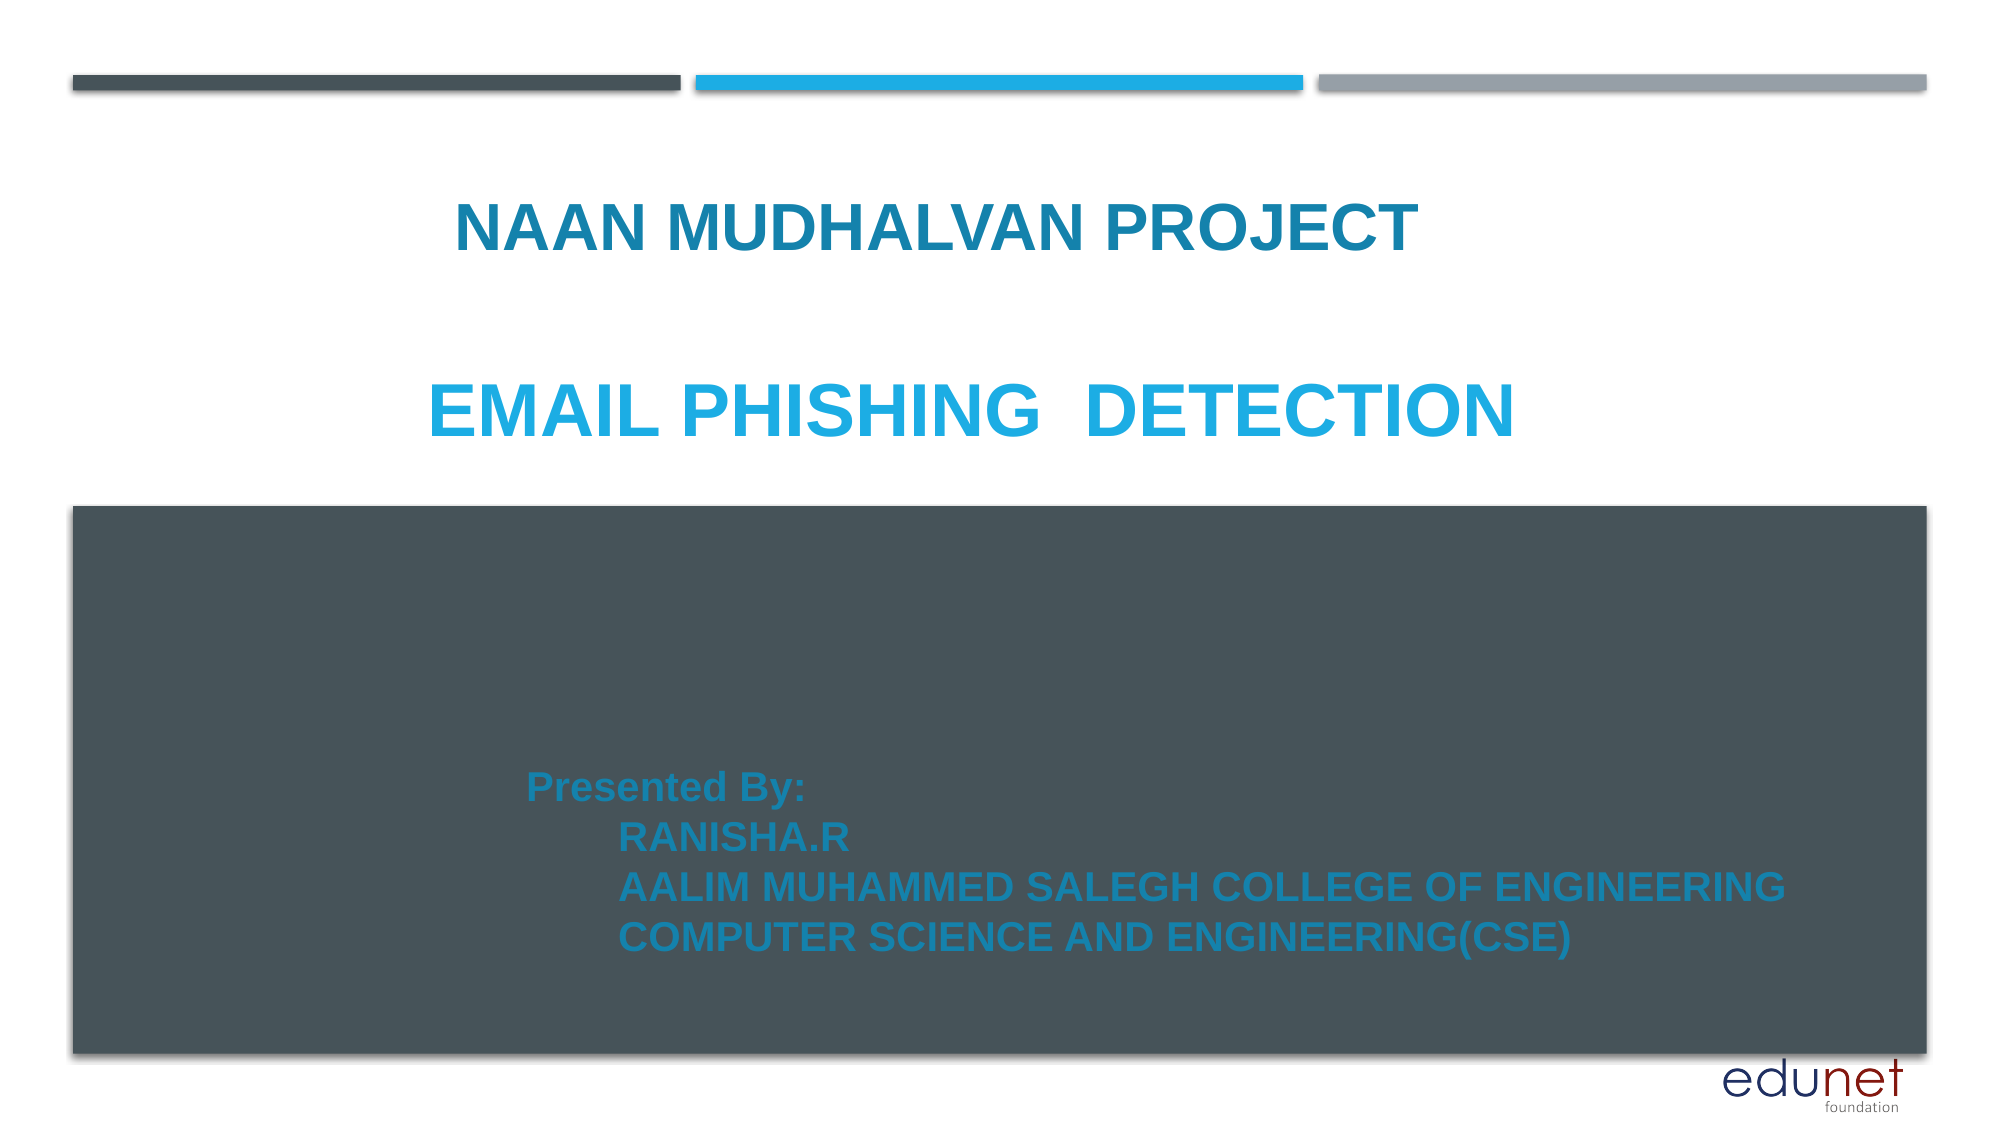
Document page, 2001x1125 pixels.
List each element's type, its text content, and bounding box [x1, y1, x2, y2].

picture [1719, 1056, 1905, 1116]
text_box EMAIL PHISHING DETECTION [222, 298, 1723, 460]
text_box Presented By: RANISHA.R AALIM MUHAMMED SALEGH COLLEGE OF ENGINEERING COMPUTER SCIENCE AND ENGINEERING(CSE) [511, 752, 1821, 968]
text_box NAAN MUDHALVAN PROJECT [0, 176, 1982, 272]
